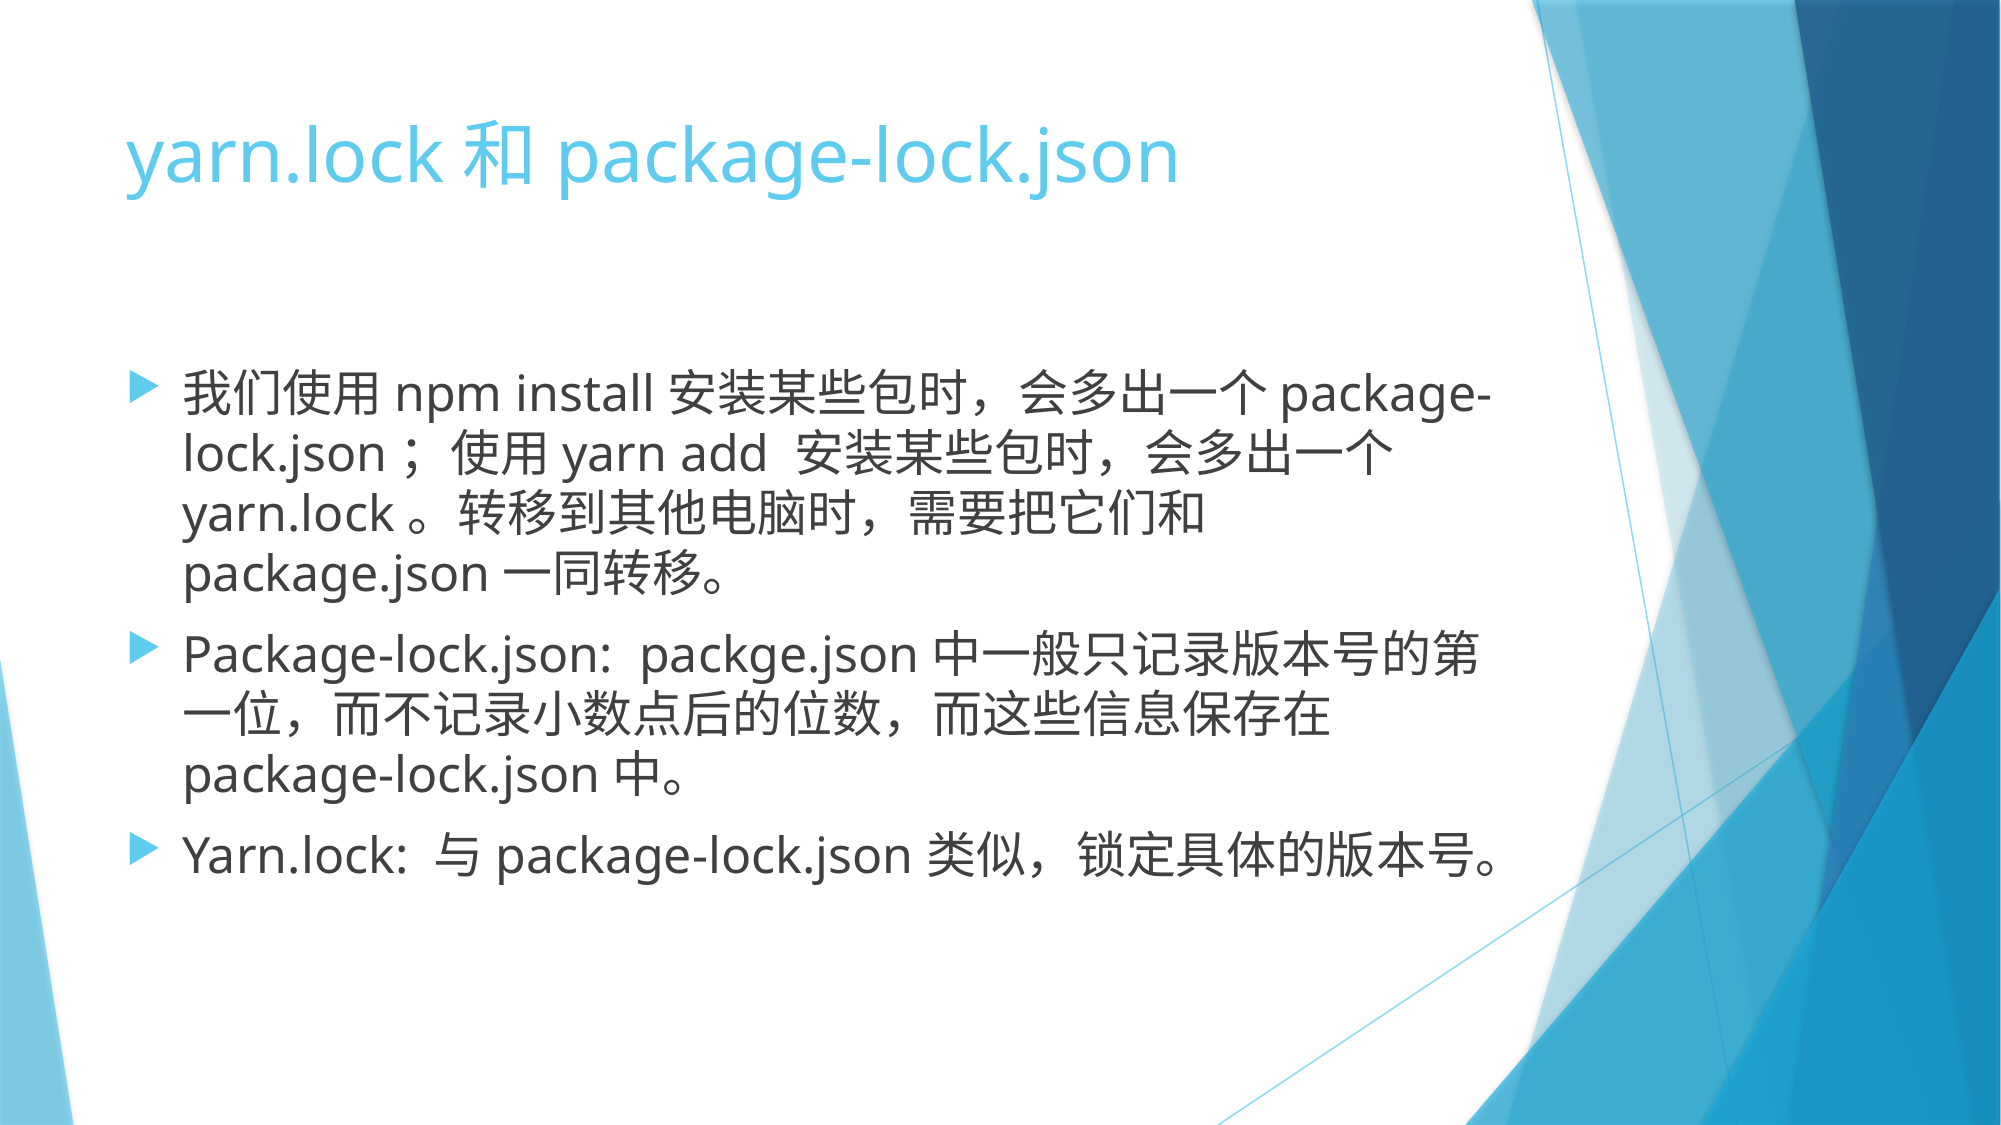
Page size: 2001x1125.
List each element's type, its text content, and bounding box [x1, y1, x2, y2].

title yarn.lock和package-lock.json [111, 99, 1522, 317]
list 我们使用npm install安装某些包时，会多出一个package-lock.json；使用yarn add 安装某些包时，会多出一个yarn.lock。转移到其他电脑时，需要把它们和package.json一同转移。 Package-lock.json: packge.json中一般只记录版本号的第一位，而不记录小数点后的位数，而这些信息保存在package-lock.json中。 Yarn.lock: 与package-lock.json类似，锁定具体的版本号。 [111, 354, 1522, 992]
